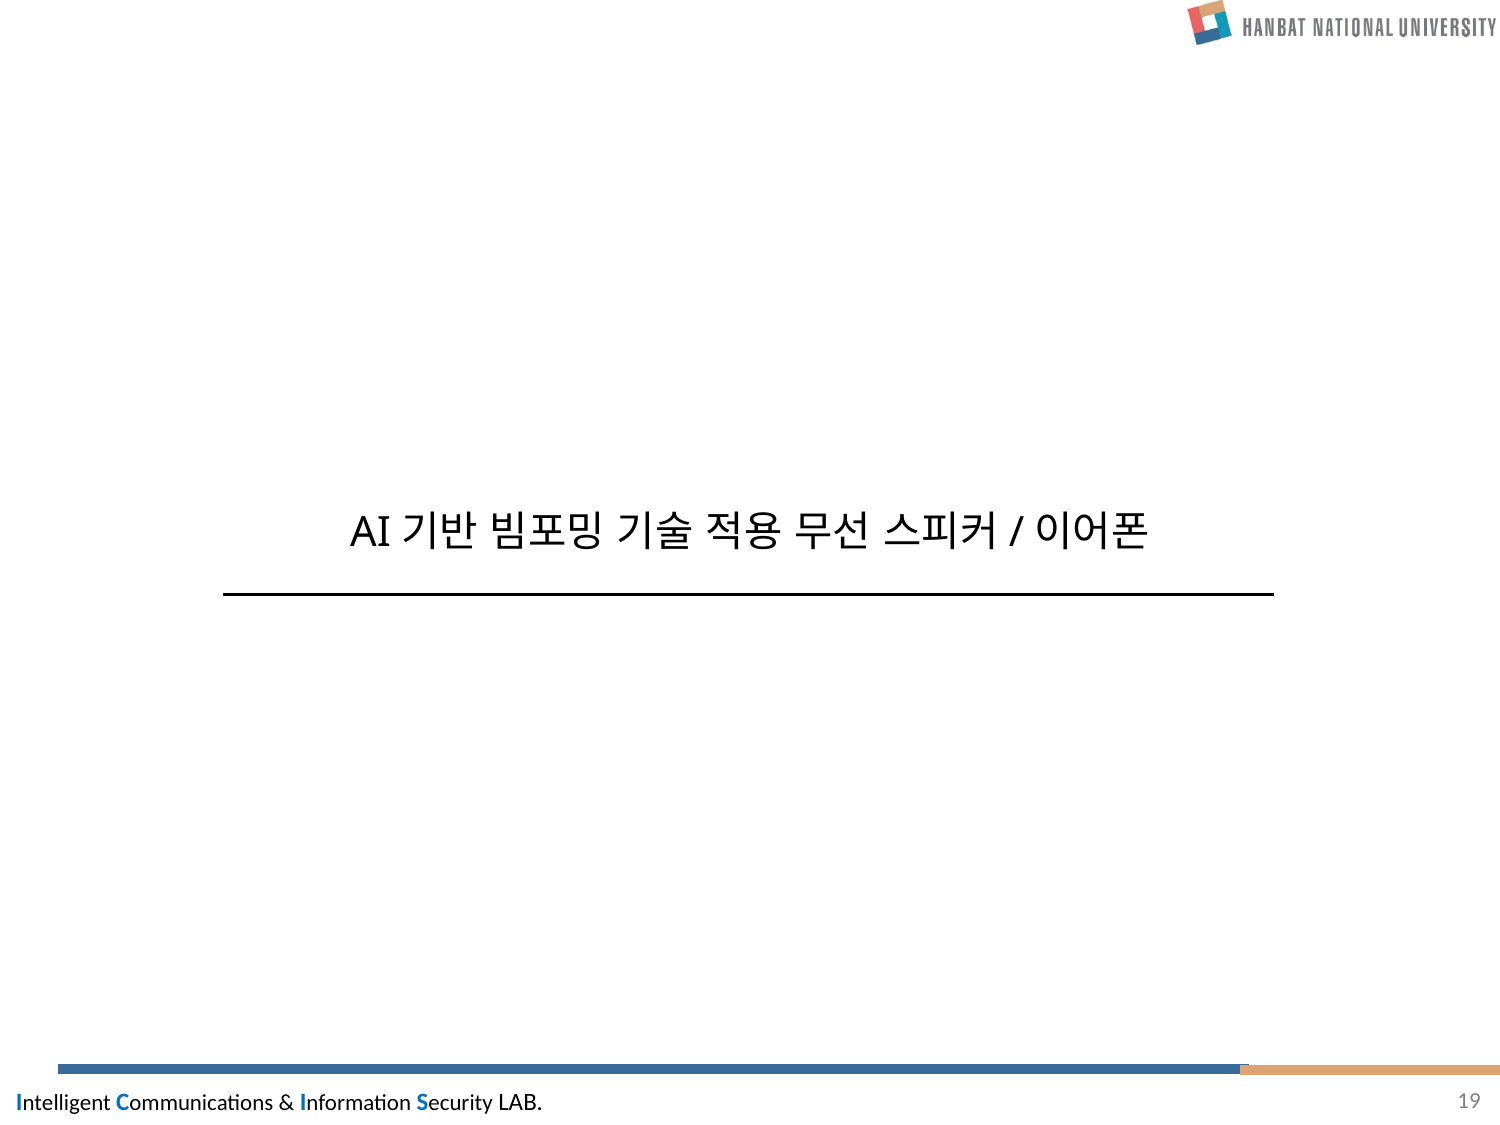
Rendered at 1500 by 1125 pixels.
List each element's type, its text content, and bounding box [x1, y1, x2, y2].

text_box AI기반 빔포밍 기술 적용 무선 스피커/이어폰 [0, 424, 1500, 643]
picture [1187, 0, 1496, 45]
slide_number 19 [1158, 1077, 1496, 1125]
